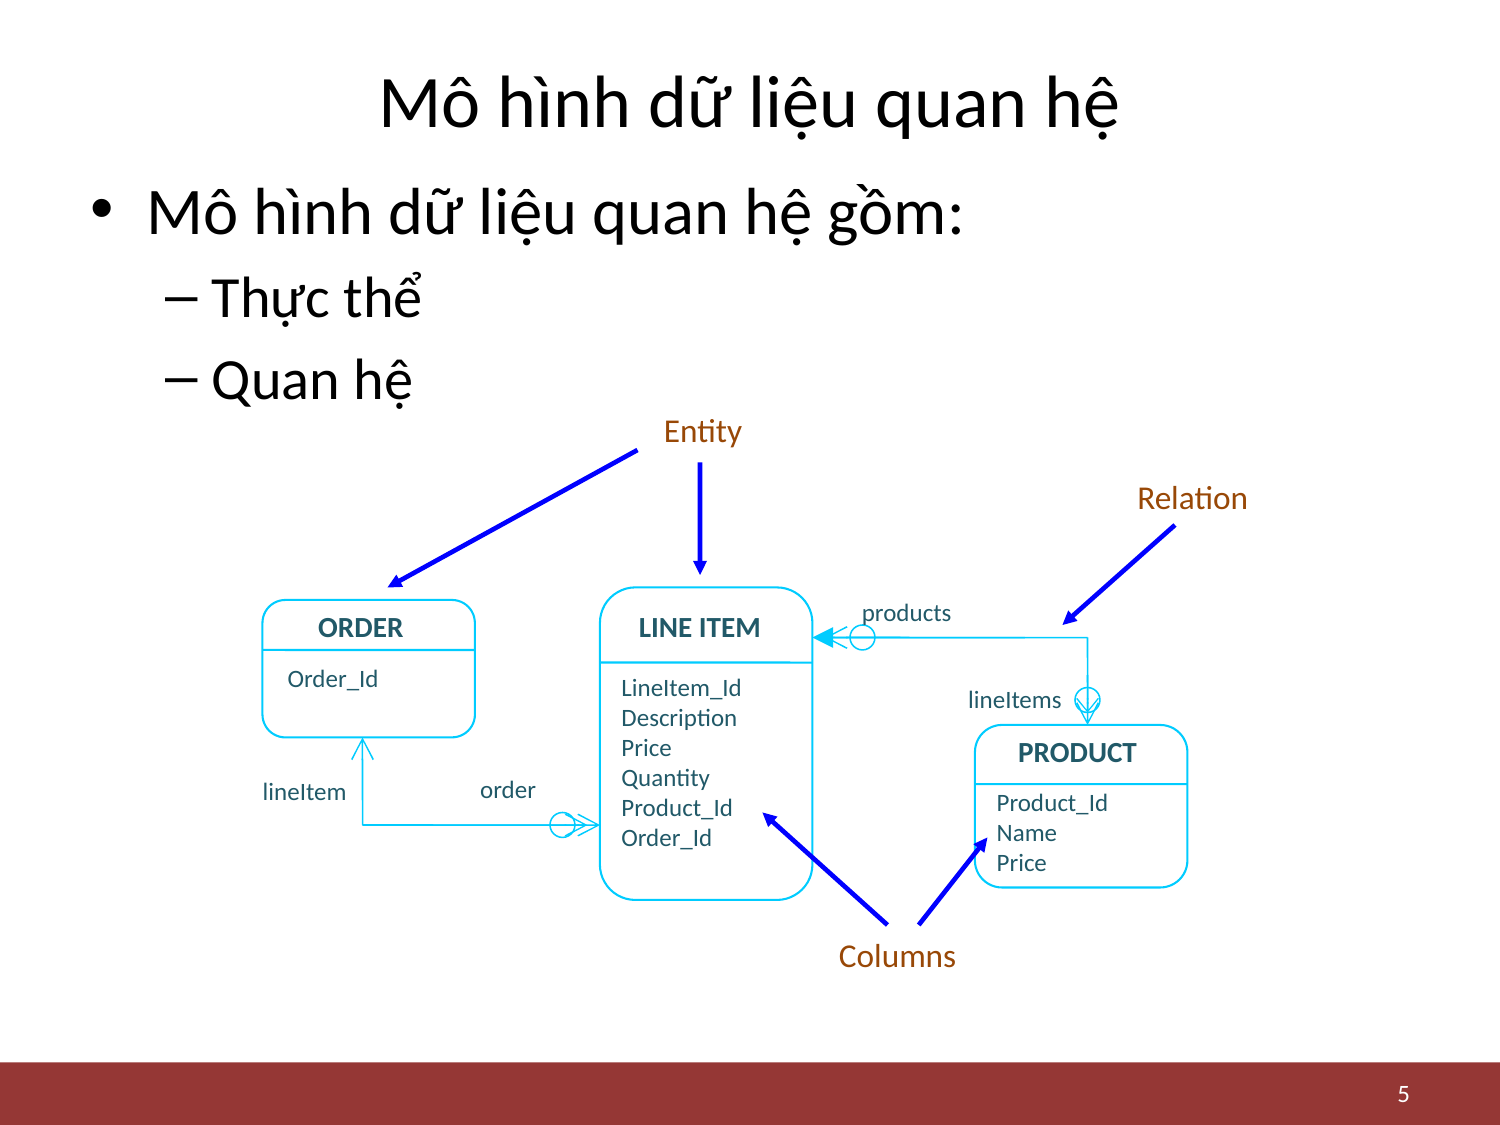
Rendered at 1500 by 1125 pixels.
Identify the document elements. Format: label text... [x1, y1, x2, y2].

text_box [1062, 524, 1176, 625]
text_box [549, 812, 575, 838]
text_box [577, 813, 601, 837]
text_box Entity [646, 399, 761, 458]
text_box [599, 587, 813, 900]
text_box [573, 817, 588, 833]
text_box [762, 812, 888, 926]
title Mô hình dữ liệu quan hệ [75, 45, 1425, 150]
list Mô hình dữ liệu quan hệ gồm: Thực thể Quan hệ [75, 159, 1425, 1005]
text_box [262, 599, 476, 738]
slide_number 5 [1074, 1072, 1425, 1113]
text_box [849, 636, 875, 650]
text_box [812, 627, 834, 648]
text_box products [844, 587, 970, 636]
text_box lineItems [950, 675, 1080, 723]
text_box LINE ITEM [621, 599, 779, 653]
text_box [693, 462, 707, 575]
text_box [1080, 687, 1100, 713]
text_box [974, 724, 1188, 888]
text_box order [462, 764, 555, 813]
text_box LineItem_Id Description Price Quantity Product_Id Order_Id [603, 662, 813, 860]
text_box lineItem [245, 766, 365, 815]
text_box Columns [821, 925, 975, 984]
text_box Relation [1119, 467, 1266, 525]
text_box [825, 627, 849, 649]
text_box [387, 449, 638, 588]
